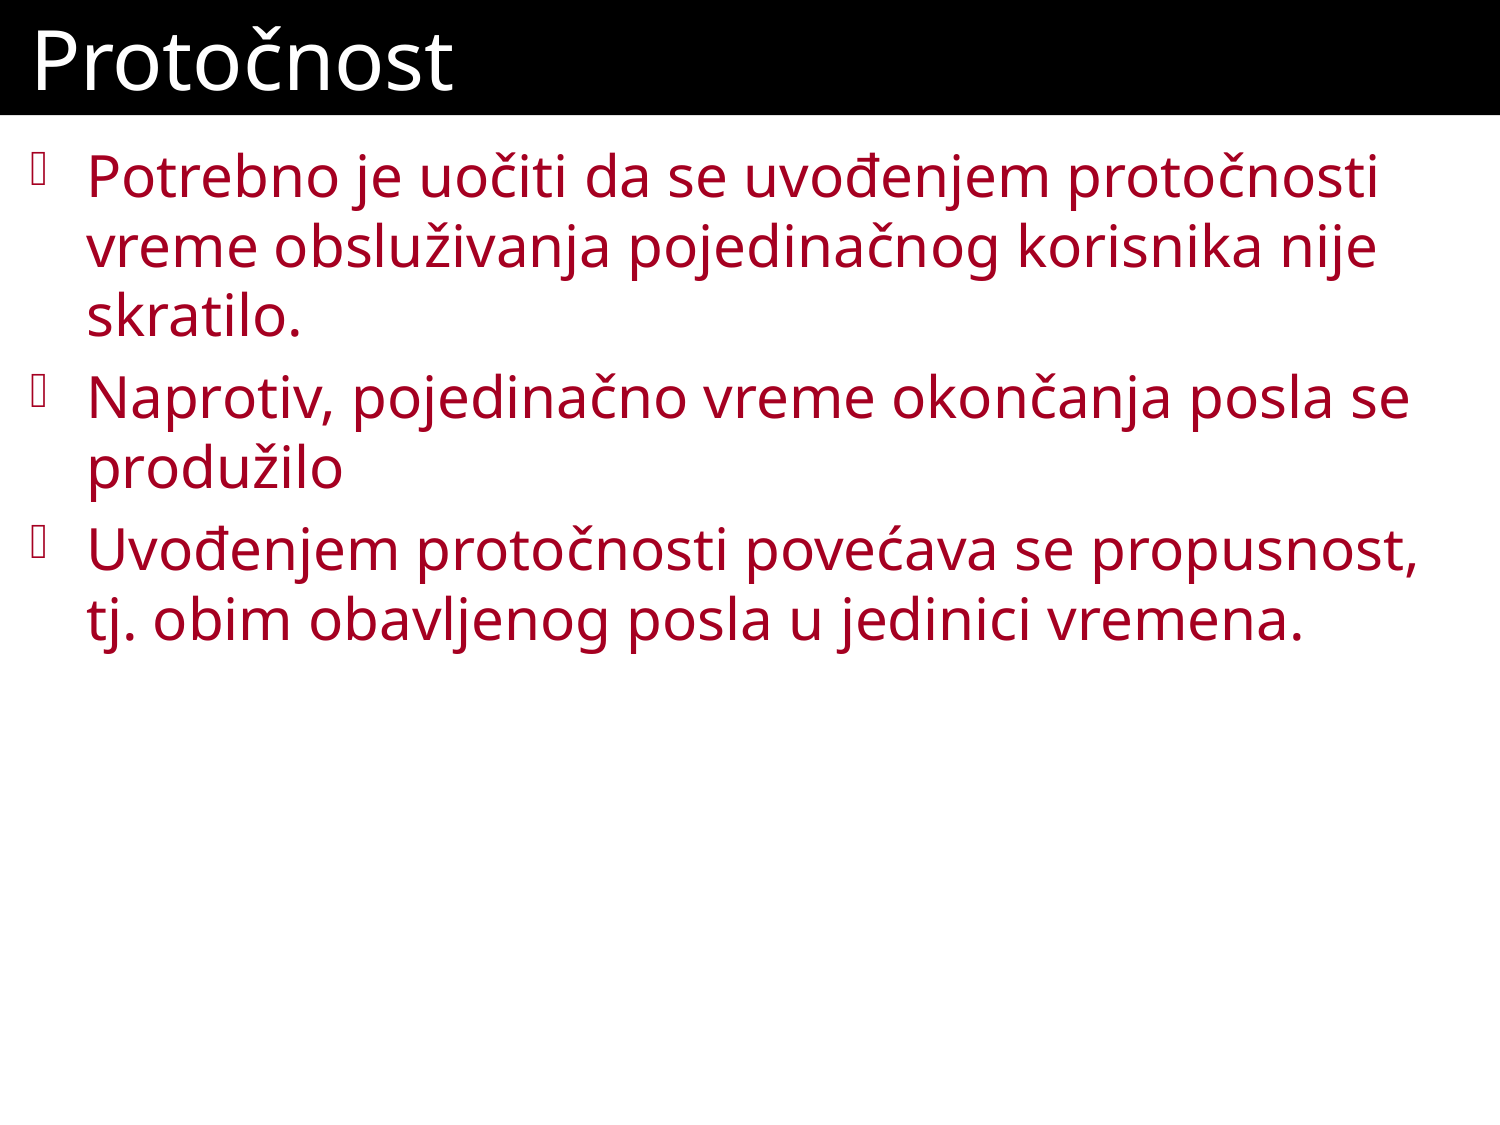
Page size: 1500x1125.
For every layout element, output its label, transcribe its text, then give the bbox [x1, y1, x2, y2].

title Protočnost [0, 0, 1500, 115]
list Potrebno je uočiti da se uvođenjem protočnosti vreme obsluživanja pojedinačnog korisnika nije skratilo. Naprotiv, pojedinačno vreme okončanja posla se produžilo Uvođenjem protočnosti povećava se propusnost, tj. obim obavljenog posla u jedinici vremena. [0, 115, 1500, 1125]
